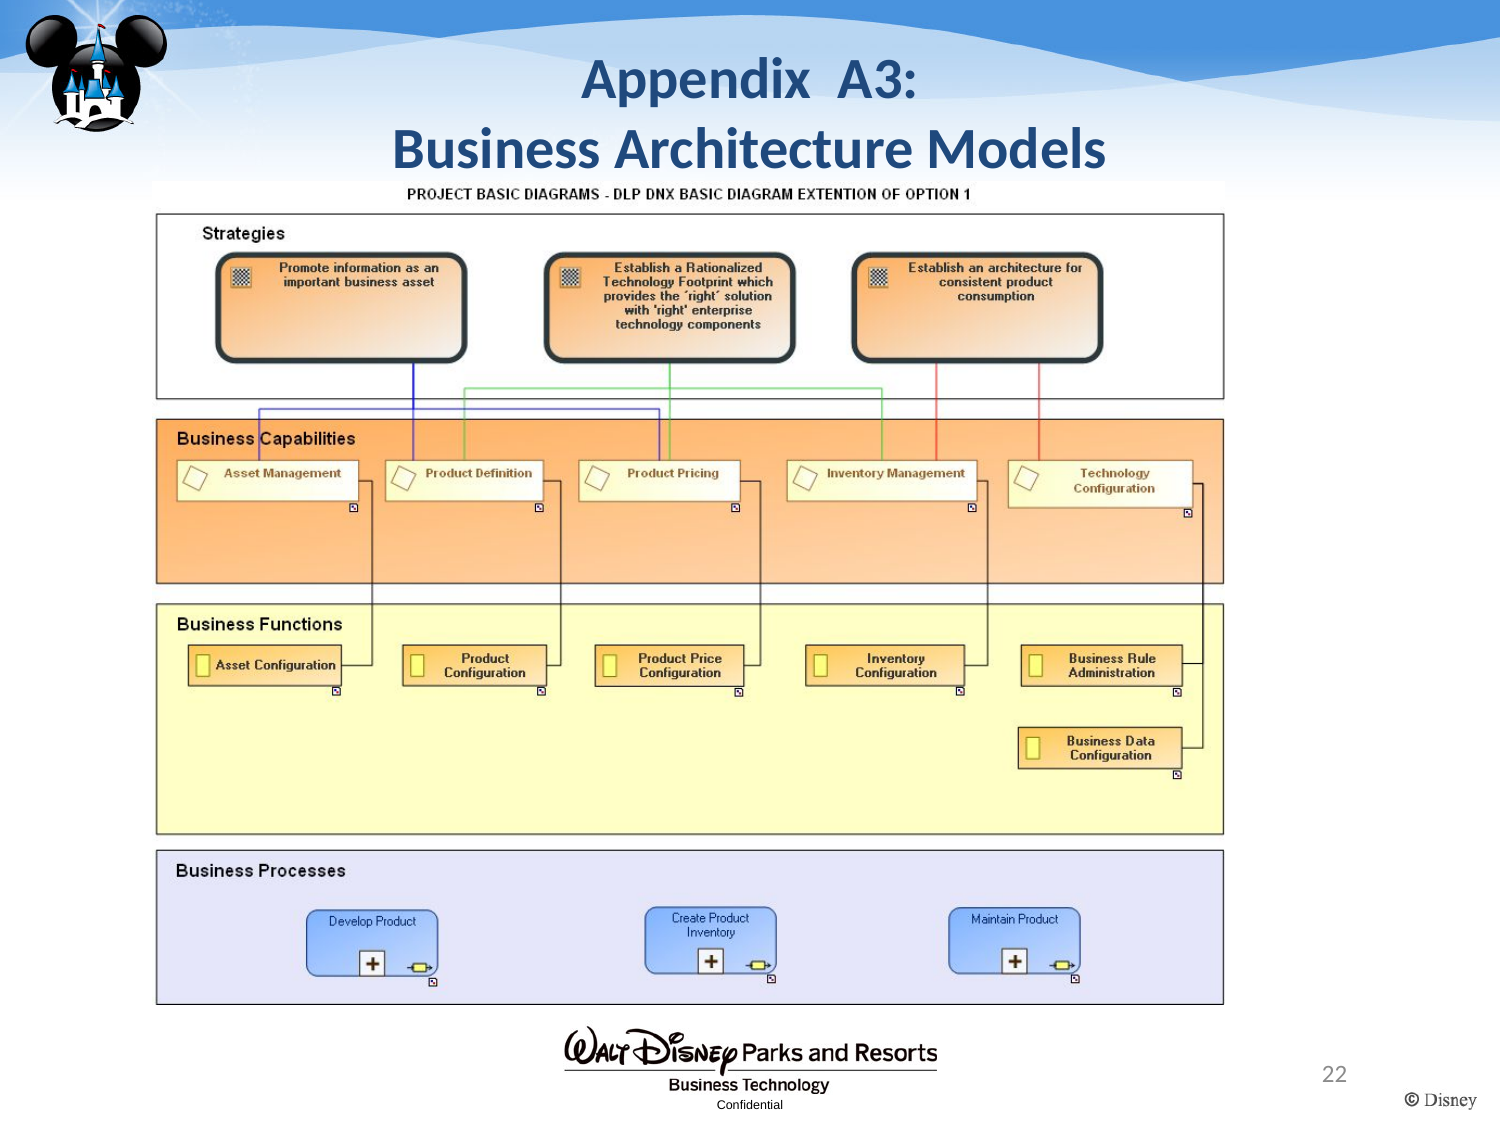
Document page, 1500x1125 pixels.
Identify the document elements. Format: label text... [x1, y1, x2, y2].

slide_number 22 [1074, 1042, 1363, 1103]
title Appendix A3: Business Architecture Models [74, 44, 1426, 176]
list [151, 181, 1226, 1006]
picture [0, 0, 1500, 1125]
